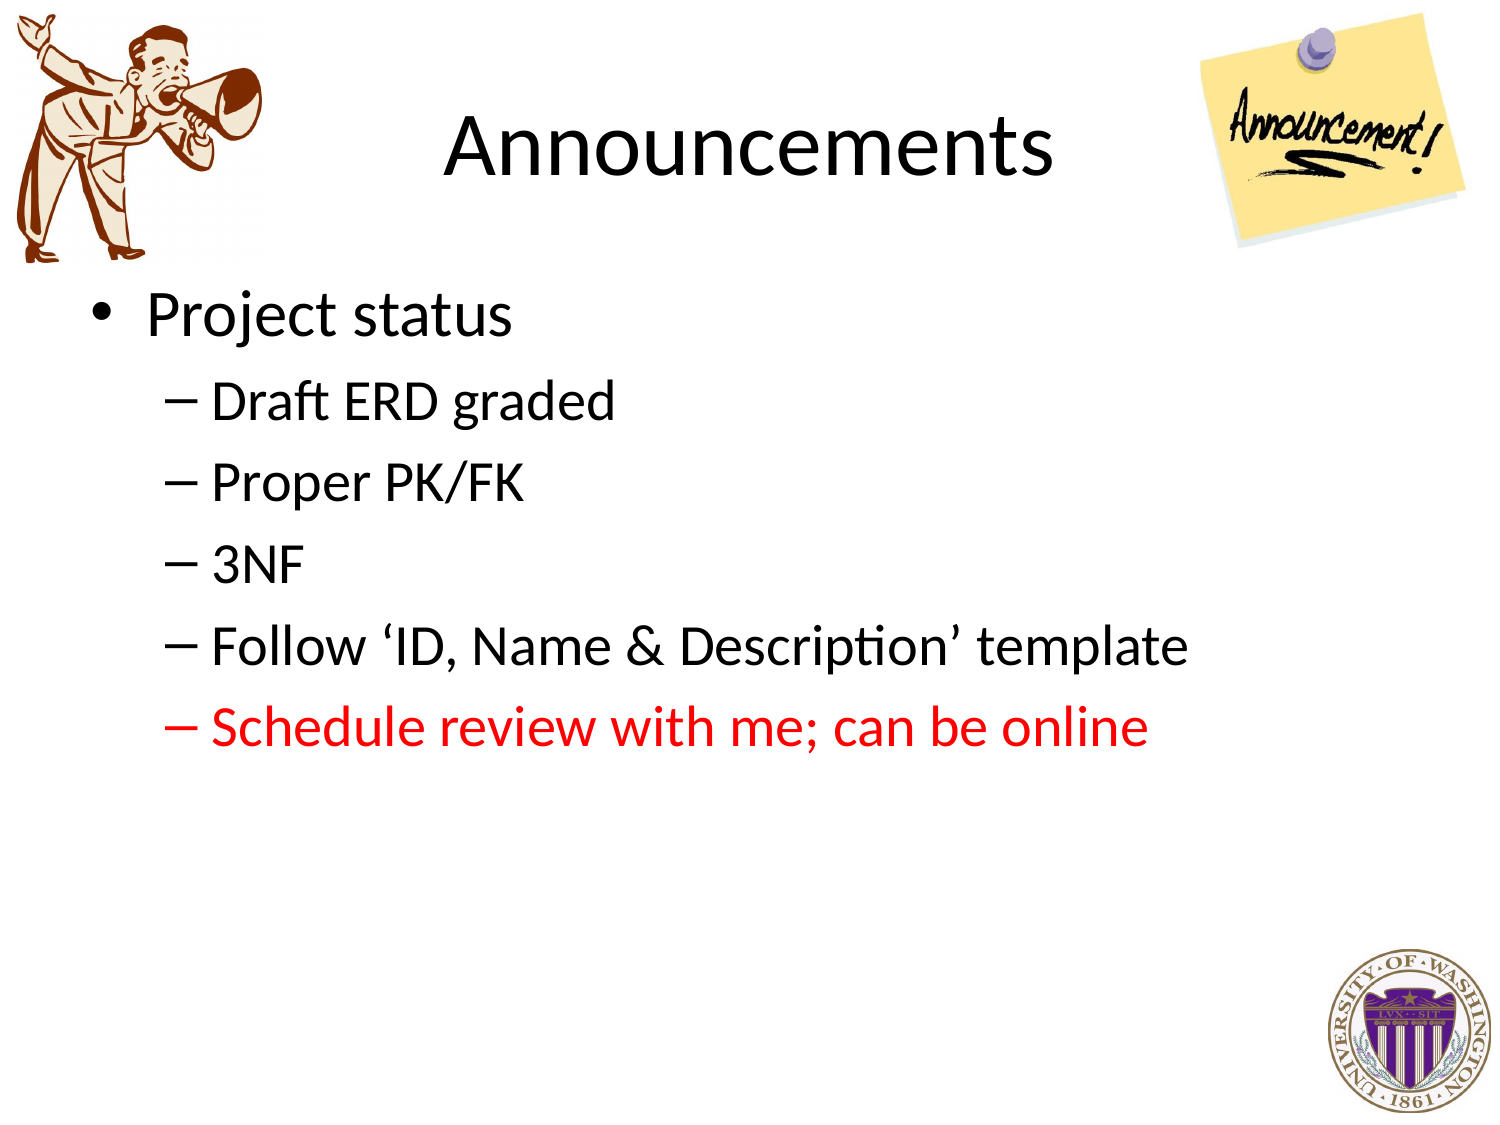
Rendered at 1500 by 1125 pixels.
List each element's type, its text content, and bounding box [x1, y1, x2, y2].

picture [1328, 949, 1492, 1113]
picture [12, 12, 263, 265]
list Project status Draft ERD graded Proper PK/FK 3NF Follow ‘ID, Name & Description’ template Schedule review with me; can be online [75, 262, 1491, 1005]
title Announcements [266, 45, 1157, 233]
picture [1162, 0, 1500, 254]
